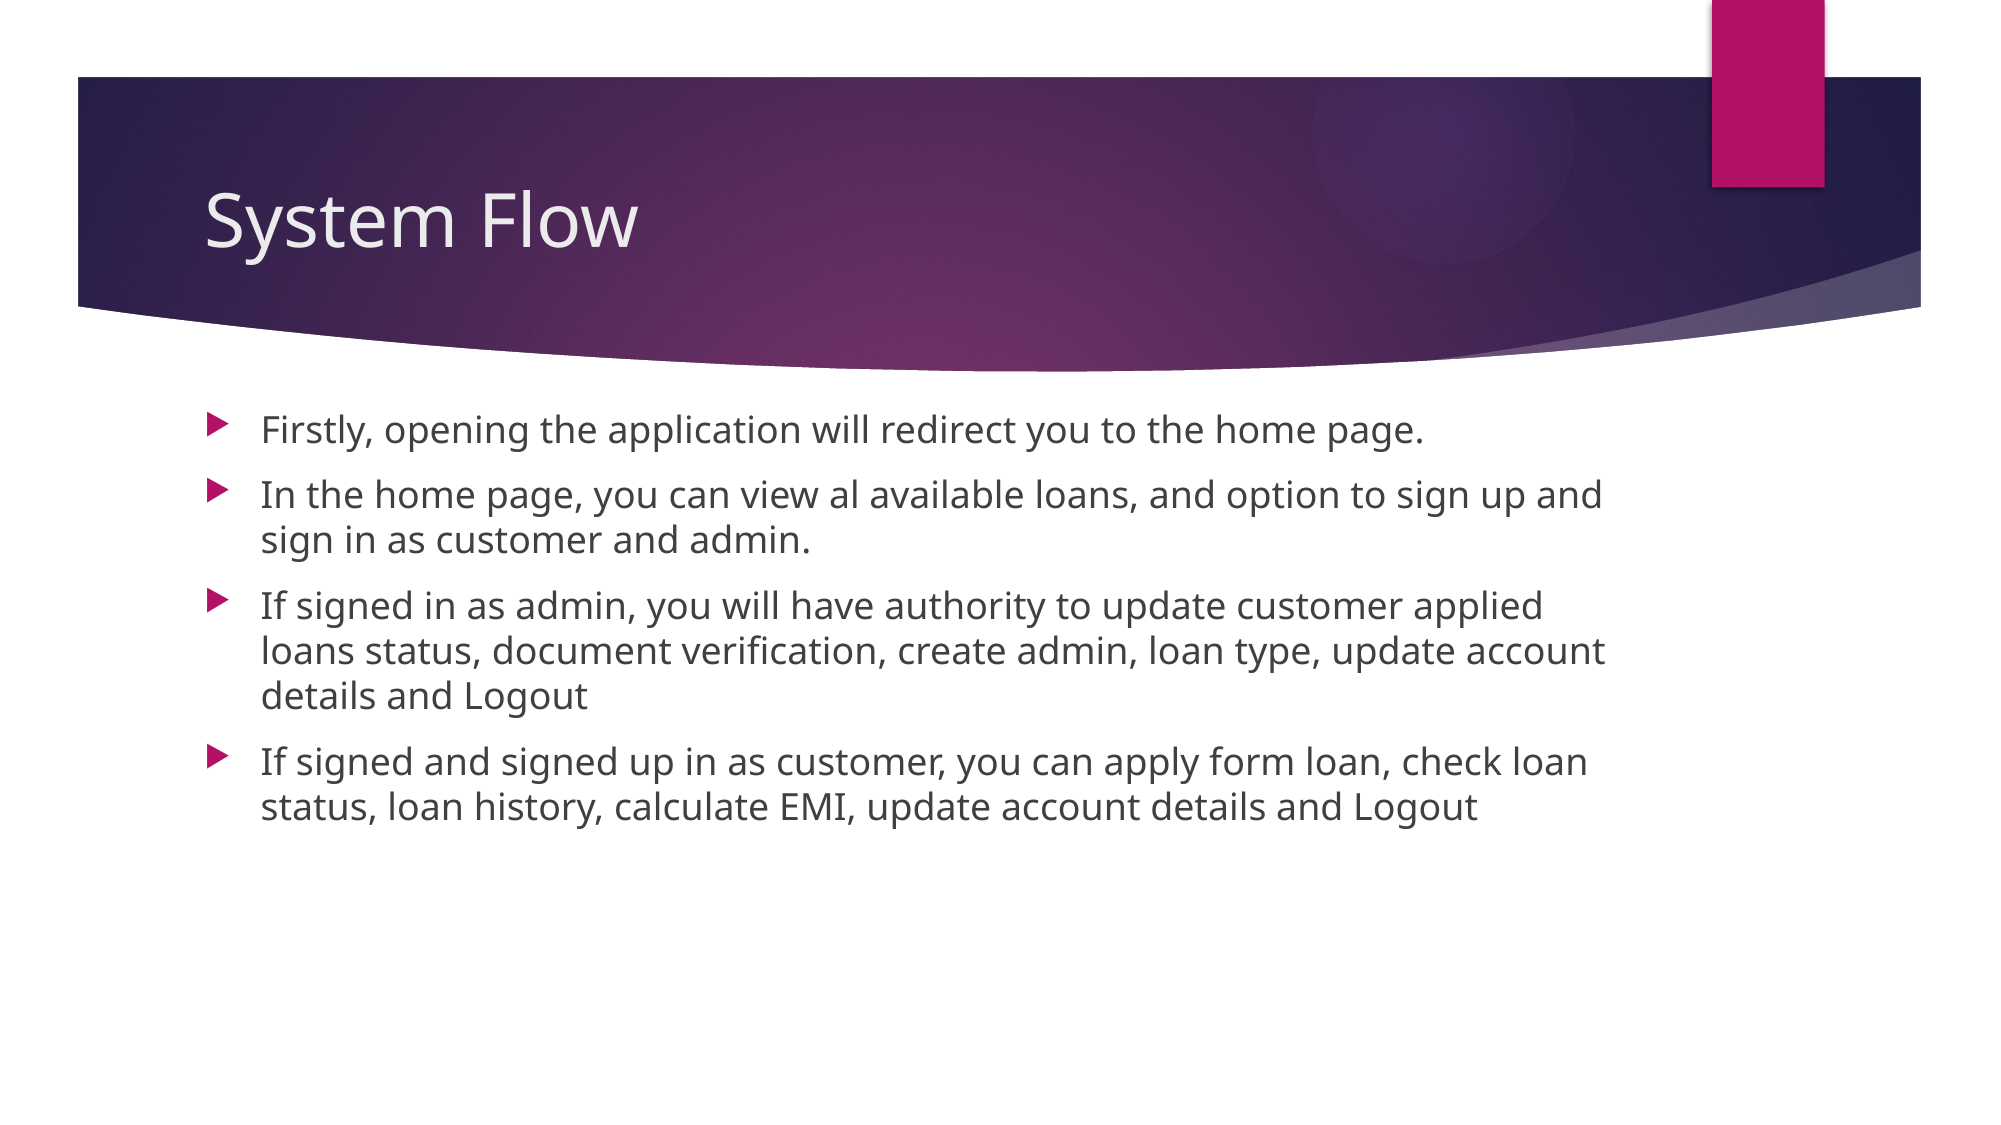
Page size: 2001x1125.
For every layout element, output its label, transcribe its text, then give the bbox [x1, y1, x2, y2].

title System Flow [189, 159, 1627, 276]
list Firstly, opening the application will redirect you to the home page. In the home page, you can view al available loans, and option to sign up and sign in as customer and admin. If signed in as admin, you will have authority to update customer applied loans status, document verification, create admin, loan type, update account details and Logout If signed and signed up in as customer, you can apply form loan, check loan status, loan history, calculate EMI, update account details and Logout [189, 398, 1627, 1064]
